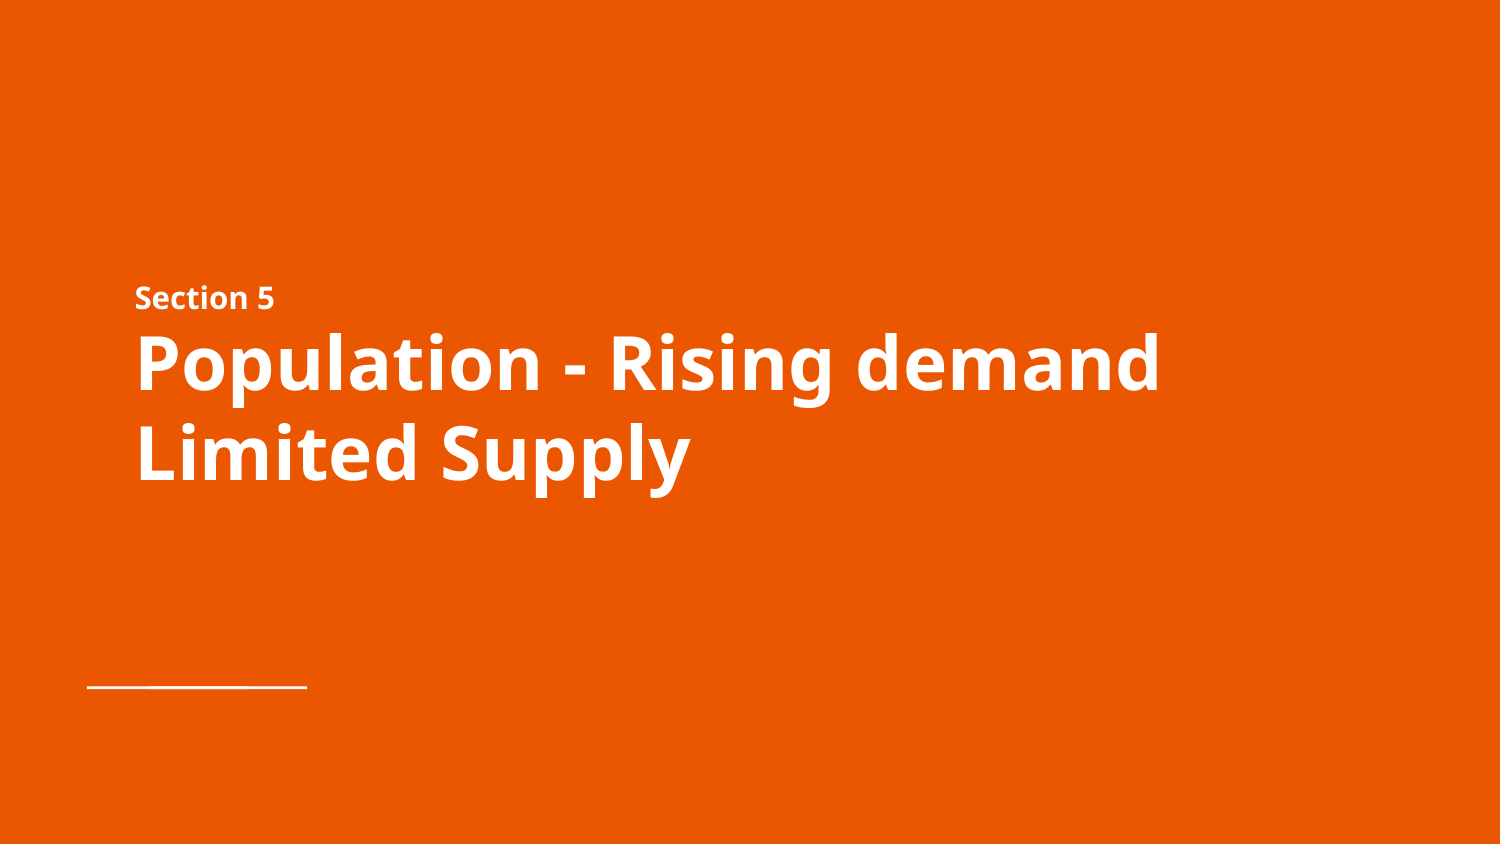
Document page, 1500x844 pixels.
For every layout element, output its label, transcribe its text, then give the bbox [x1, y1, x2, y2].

title Section 5 Population - Rising demand Limited Supply [119, 141, 1272, 632]
